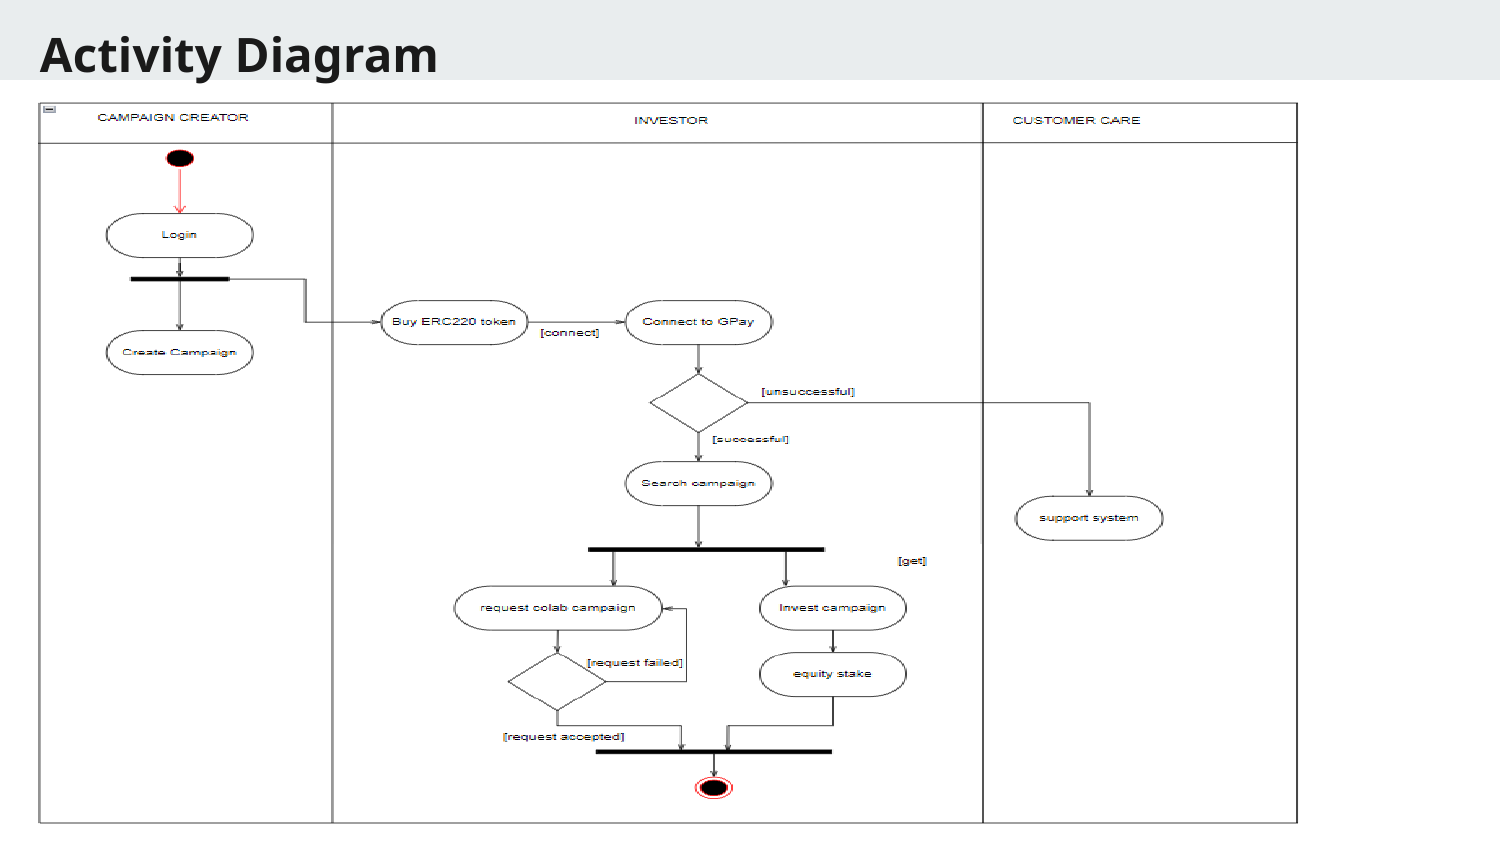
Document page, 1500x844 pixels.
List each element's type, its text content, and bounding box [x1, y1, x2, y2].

title Activity Diagram [24, 10, 1287, 98]
picture [32, 97, 1303, 828]
